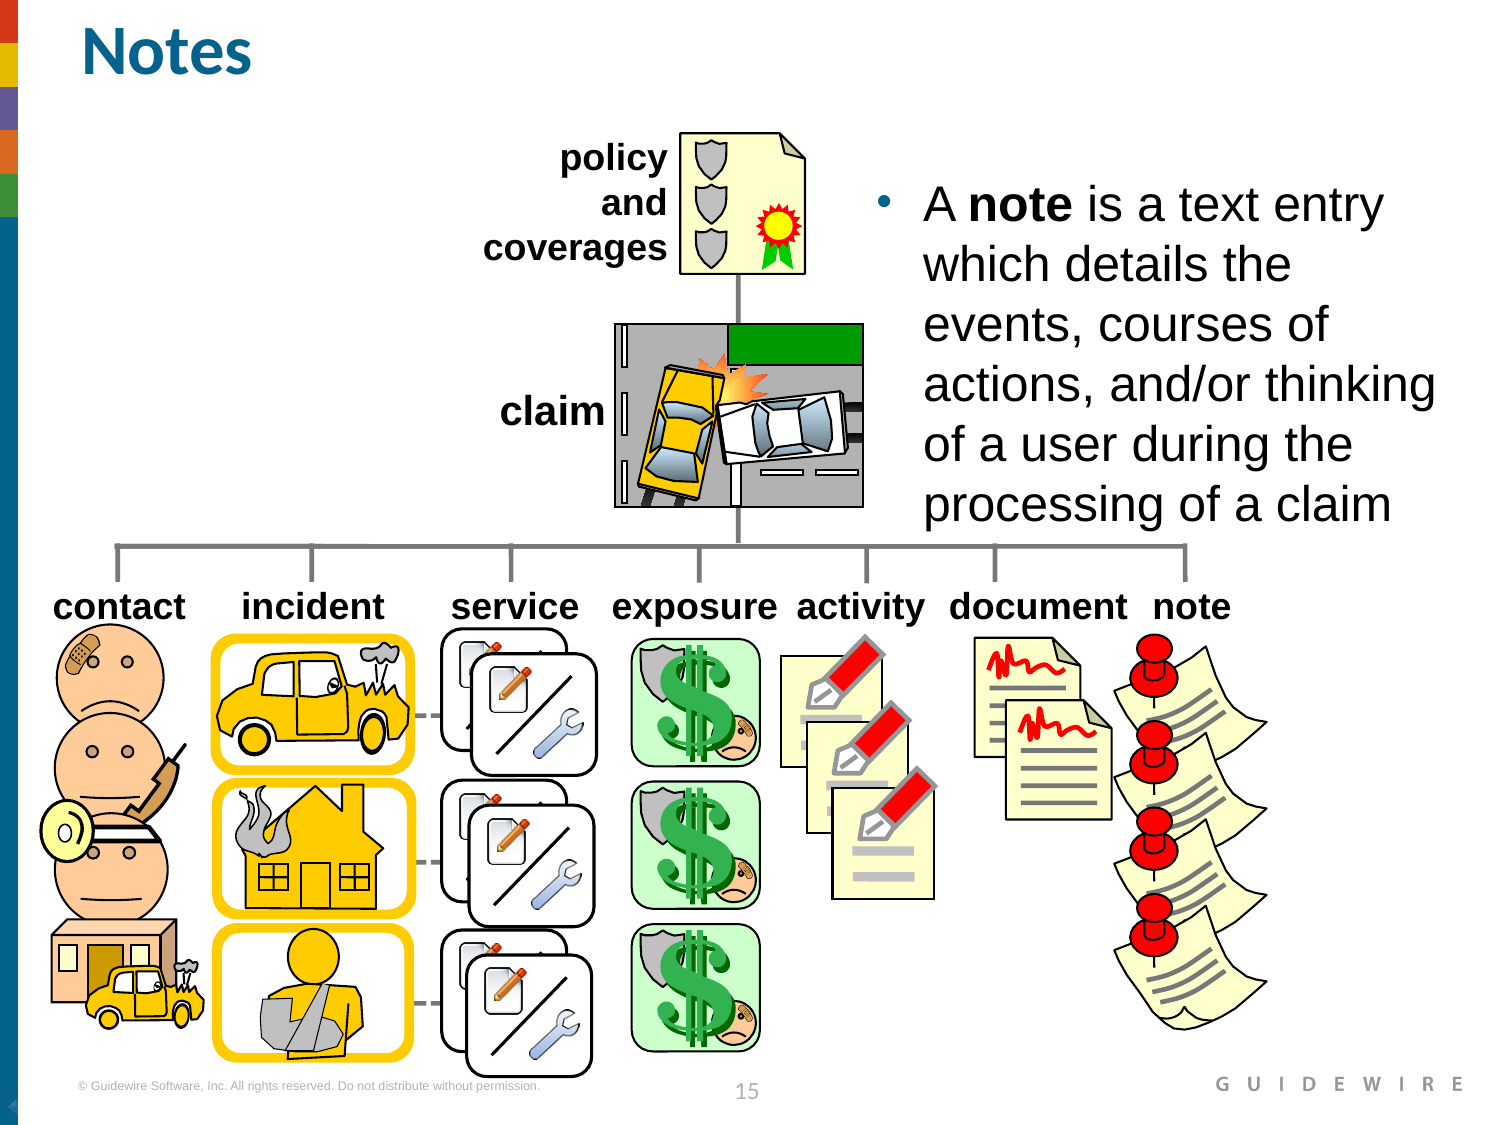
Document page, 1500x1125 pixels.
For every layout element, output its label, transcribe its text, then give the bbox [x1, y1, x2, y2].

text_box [214, 925, 412, 1061]
text_box exposure [611, 582, 791, 628]
text_box contact [40, 582, 198, 628]
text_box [832, 768, 935, 899]
text_box claim [413, 384, 606, 435]
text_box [631, 781, 761, 910]
text_box note [1135, 582, 1288, 628]
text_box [441, 779, 567, 903]
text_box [806, 703, 909, 834]
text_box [466, 954, 592, 1077]
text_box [780, 637, 883, 768]
list A note is a text entry which details the events, courses of actions, and/or thinking of a user during the processing of a claim [876, 171, 1450, 524]
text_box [1113, 634, 1267, 1030]
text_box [679, 133, 806, 275]
picture [10, 1101, 18, 1111]
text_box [468, 804, 595, 928]
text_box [1005, 699, 1112, 820]
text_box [471, 653, 597, 776]
text_box document [958, 582, 1135, 628]
title Notes [81, 19, 1446, 142]
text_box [56, 624, 164, 711]
text_box incident [216, 582, 409, 628]
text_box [441, 929, 567, 1052]
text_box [212, 635, 413, 773]
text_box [631, 638, 761, 767]
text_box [441, 628, 567, 751]
picture [1215, 1073, 1480, 1096]
text_box activity [791, 582, 958, 628]
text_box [51, 919, 204, 1031]
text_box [614, 323, 864, 507]
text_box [974, 637, 1081, 758]
text_box service [418, 582, 611, 628]
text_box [54, 712, 188, 834]
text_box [39, 798, 168, 927]
text_box policy and coverages [453, 133, 668, 269]
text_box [214, 779, 415, 918]
picture [0, 0, 18, 216]
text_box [631, 923, 761, 1052]
